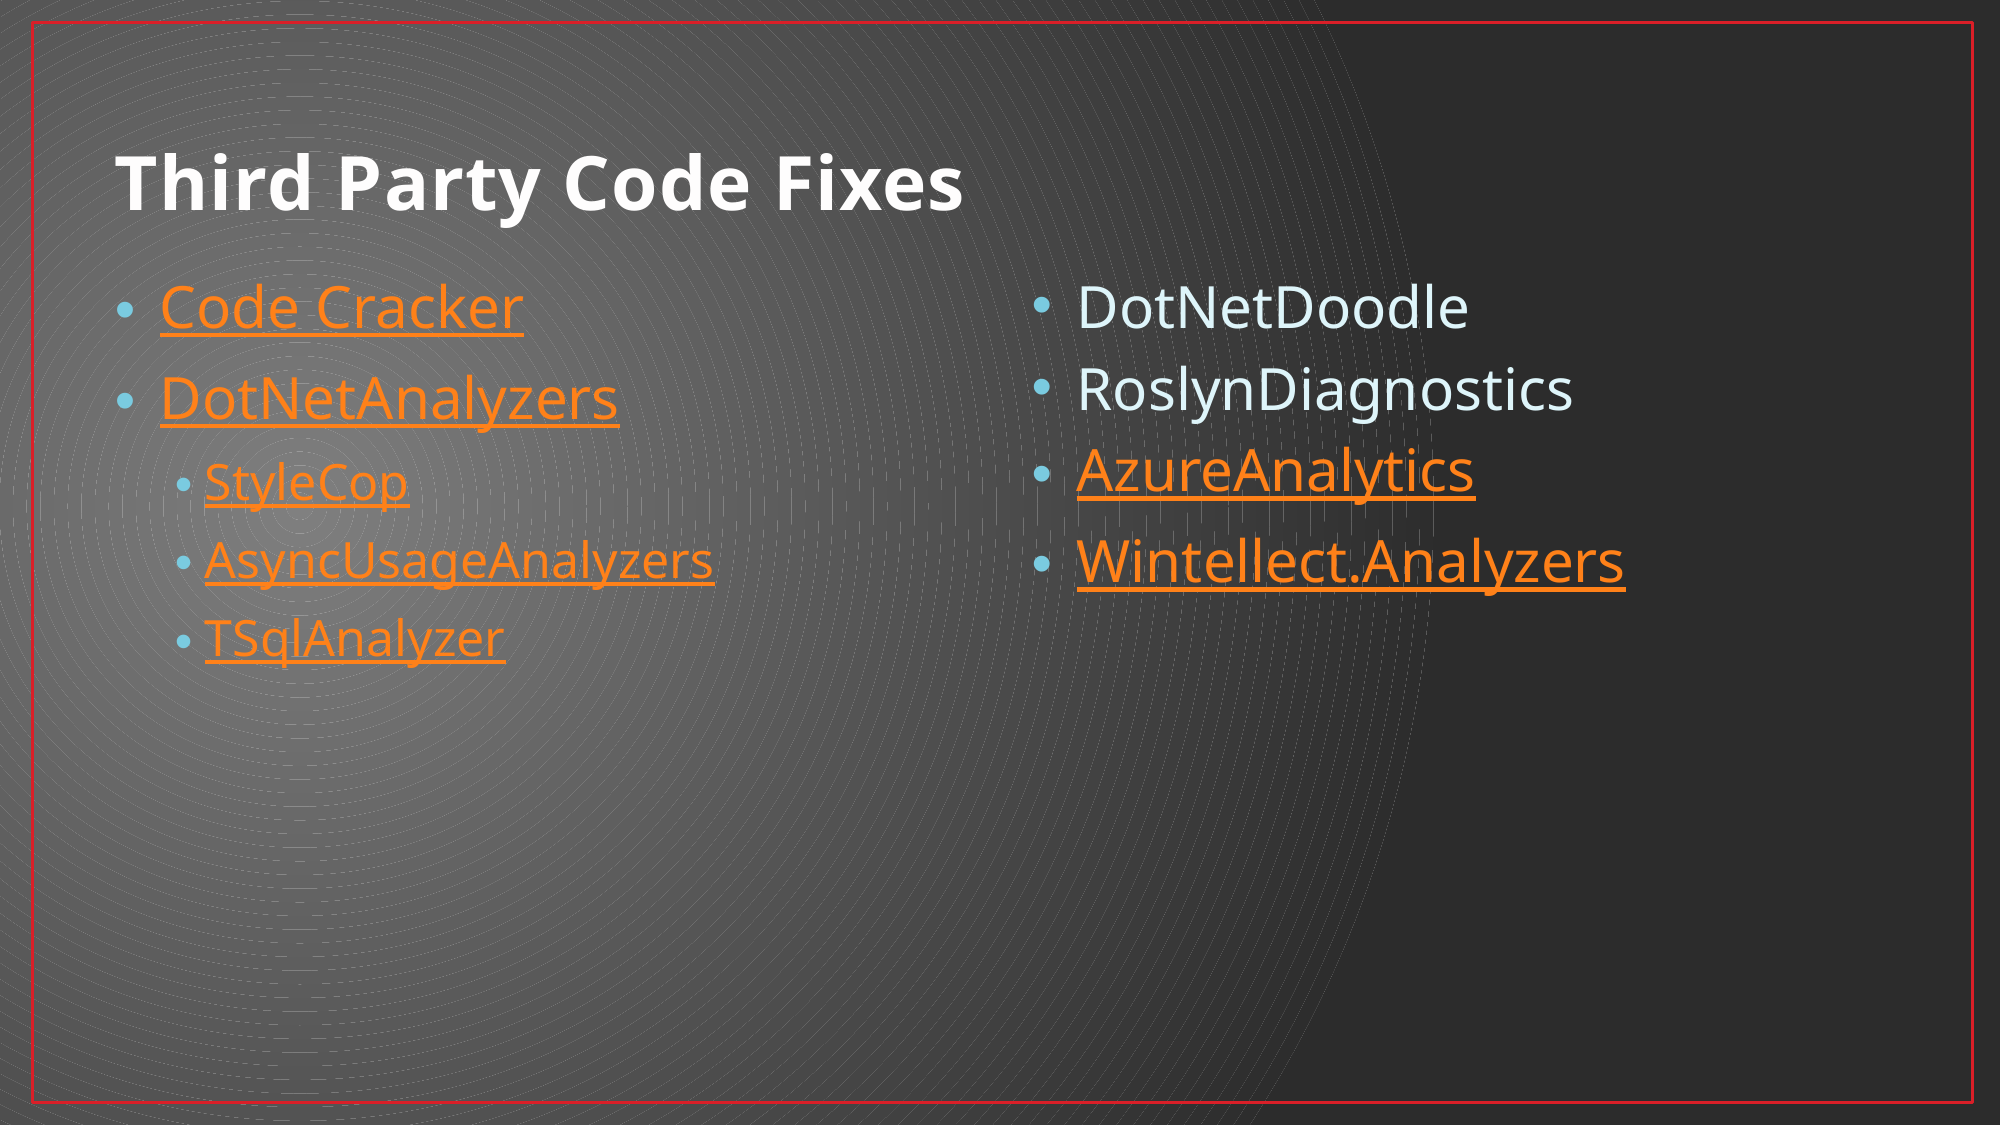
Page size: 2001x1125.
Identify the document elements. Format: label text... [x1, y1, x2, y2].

list DotNetDoodle RoslynDiagnostics AzureAnalytics Wintellect.Analyzers [1016, 262, 1900, 1005]
list Code Cracker DotNetAnalyzers StyleCop AsyncUsageAnalyzers TSqlAnalyzer [99, 262, 984, 1005]
title Third Party Code Fixes [99, 45, 1900, 233]
